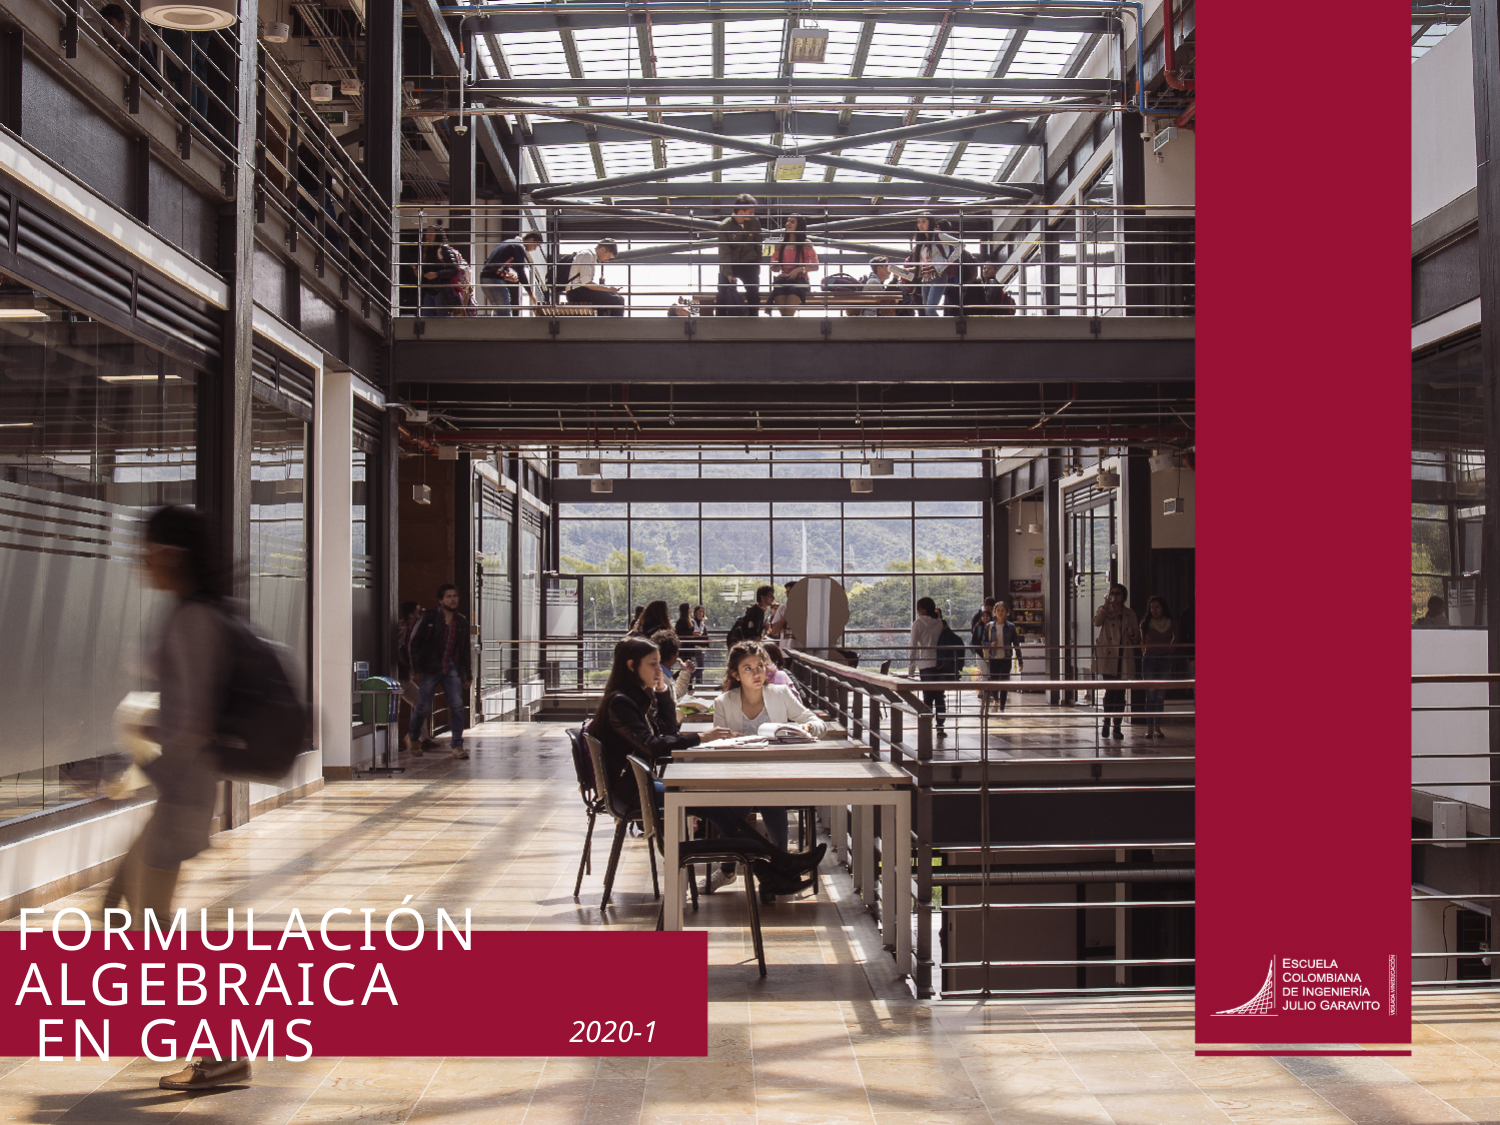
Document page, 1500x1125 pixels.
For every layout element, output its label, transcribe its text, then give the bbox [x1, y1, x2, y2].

picture [0, 0, 1500, 1125]
subtitle 2020-1 [554, 1009, 1235, 1053]
title formulación algebraica en GAMS [0, 868, 761, 1110]
